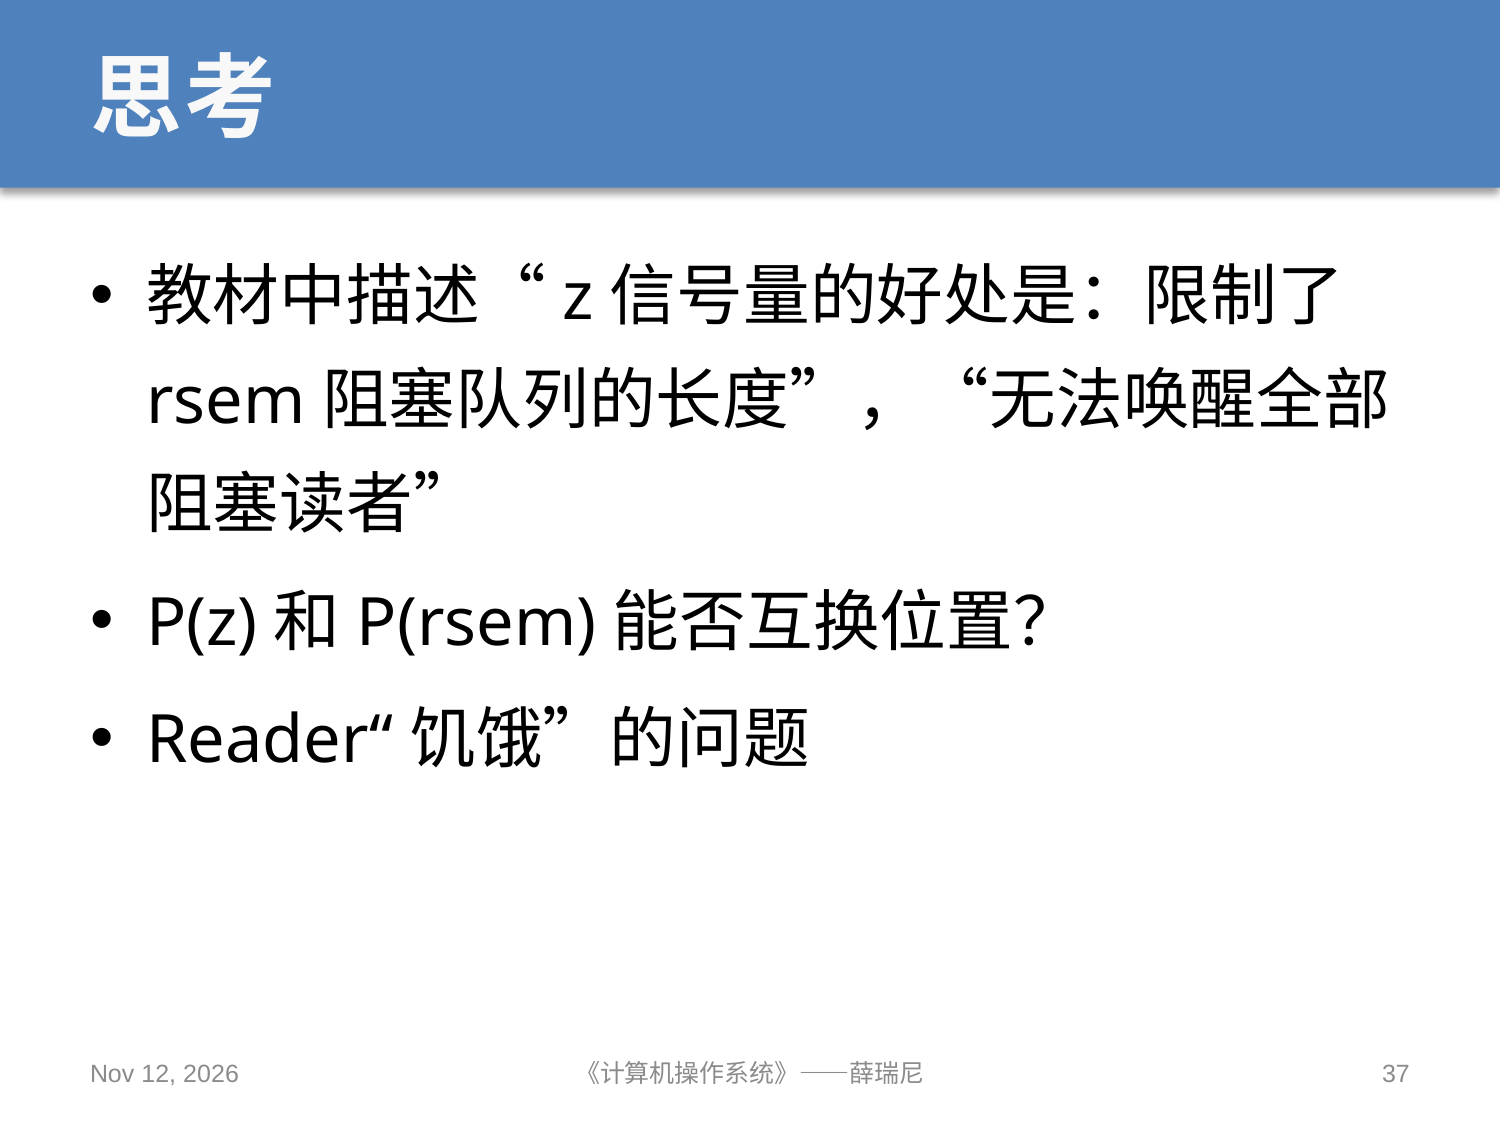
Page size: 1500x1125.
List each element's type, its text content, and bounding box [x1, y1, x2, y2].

slide_number 37 [1074, 1042, 1425, 1103]
footer 《计算机操作系统》——薛瑞尼 [425, 1042, 1074, 1103]
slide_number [75, 1042, 425, 1103]
title 思考 [75, 0, 1425, 188]
list 教材中描述“z信号量的好处是：限制了rsem阻塞队列的长度”，“无法唤醒全部阻塞读者” P(z)和P(rsem)能否互换位置？ Reader“饥饿”的问题 [75, 221, 1425, 1021]
